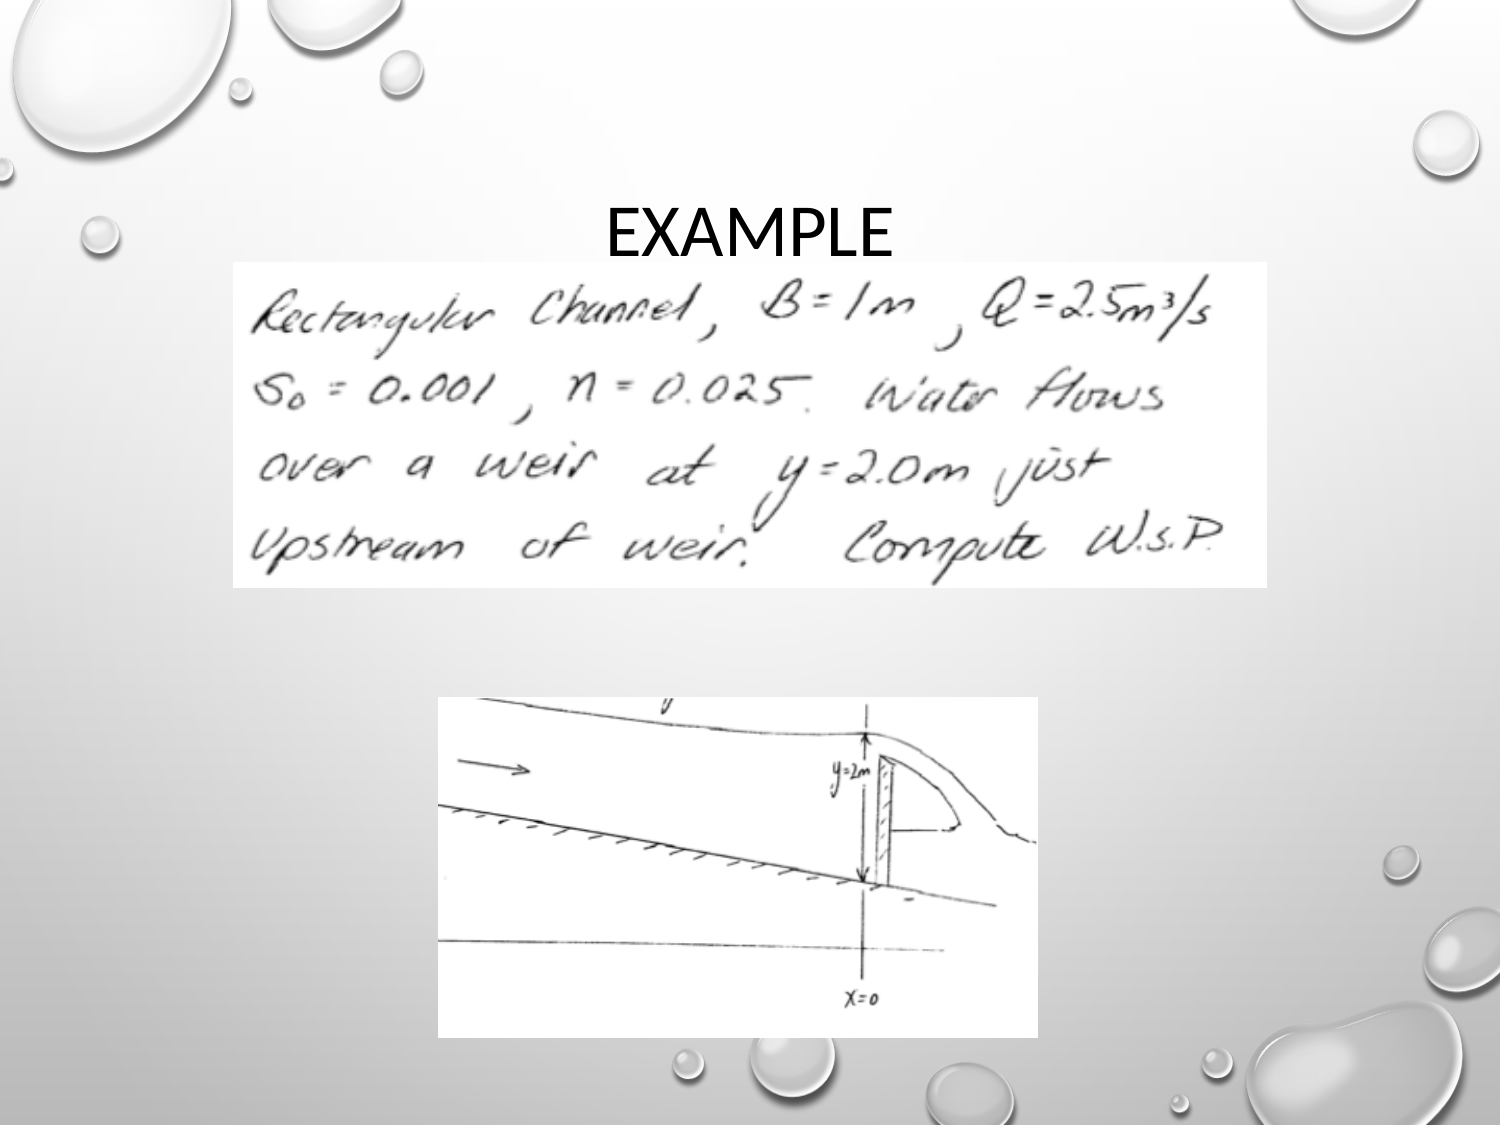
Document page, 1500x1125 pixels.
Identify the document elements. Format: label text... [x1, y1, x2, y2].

title Example [112, 101, 1388, 262]
list [50, 262, 1450, 1005]
picture [0, 0, 1500, 1125]
